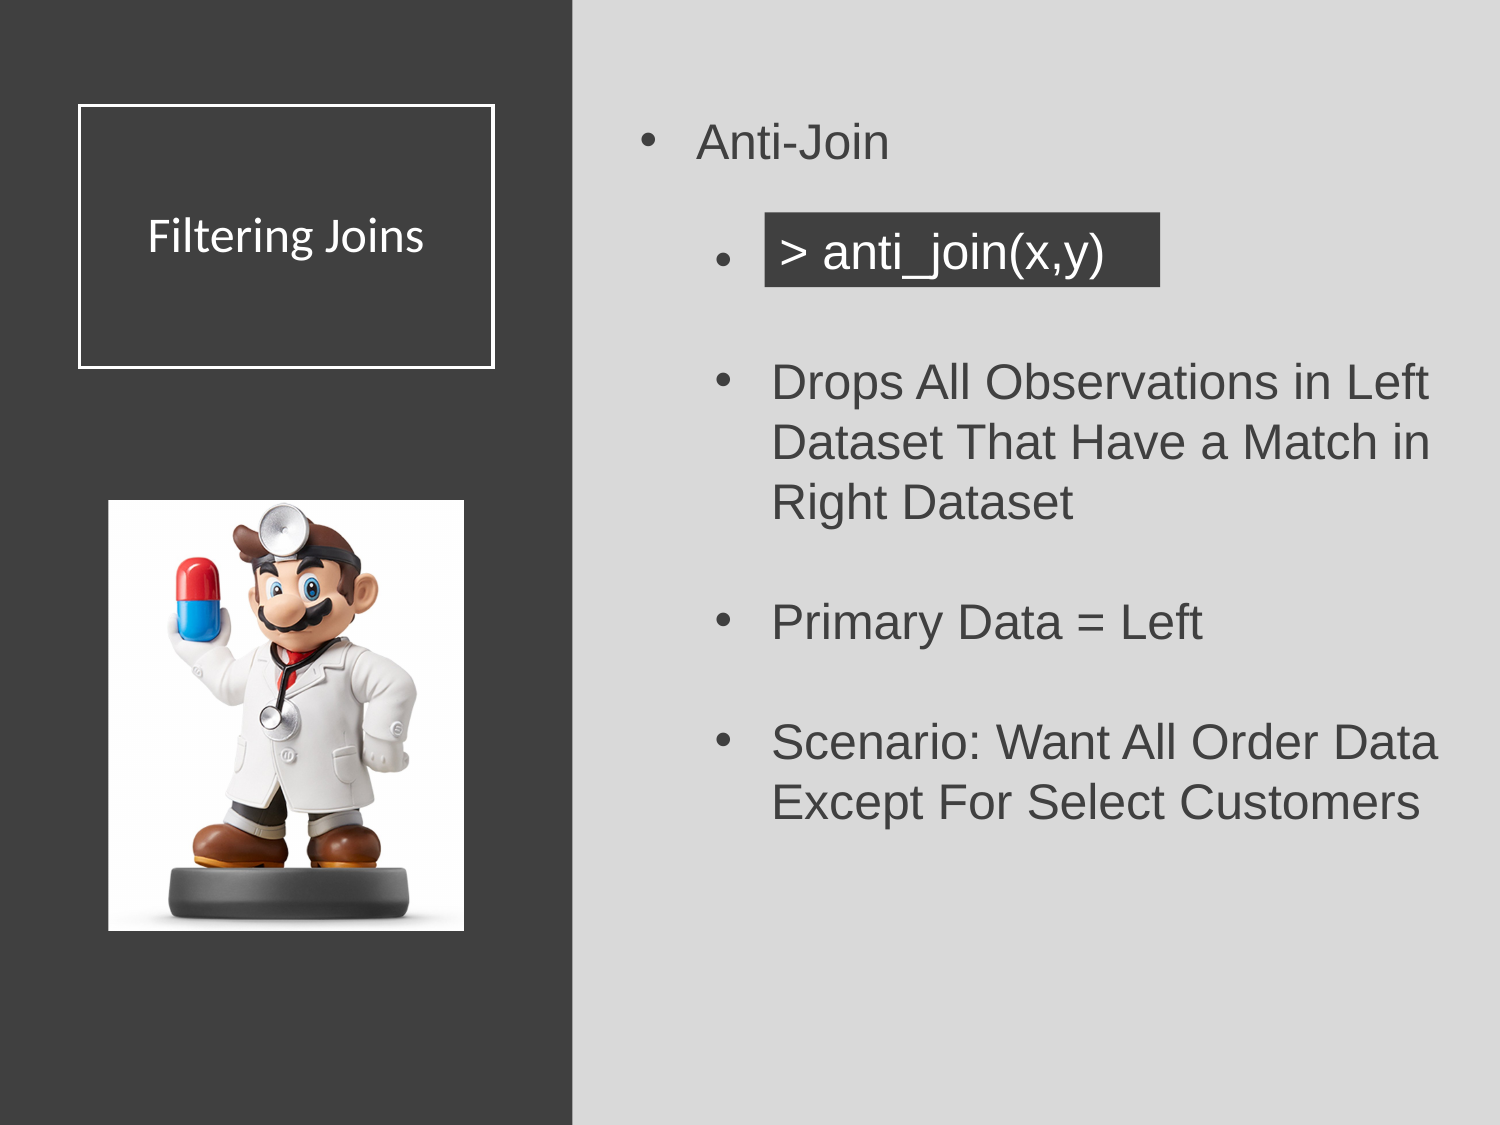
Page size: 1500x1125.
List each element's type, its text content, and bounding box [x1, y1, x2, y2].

picture [107, 499, 465, 931]
title Filtering Joins [78, 105, 494, 368]
text_box [0, 0, 573, 1125]
text_box > anti_join(x,y) [764, 212, 1161, 288]
text_box Anti-Join Drops All Observations in Left Dataset That Have a Match in Right Dataset Primary Data = Left Scenario: Want All Order Data Except For Select Customers [624, 101, 1500, 837]
